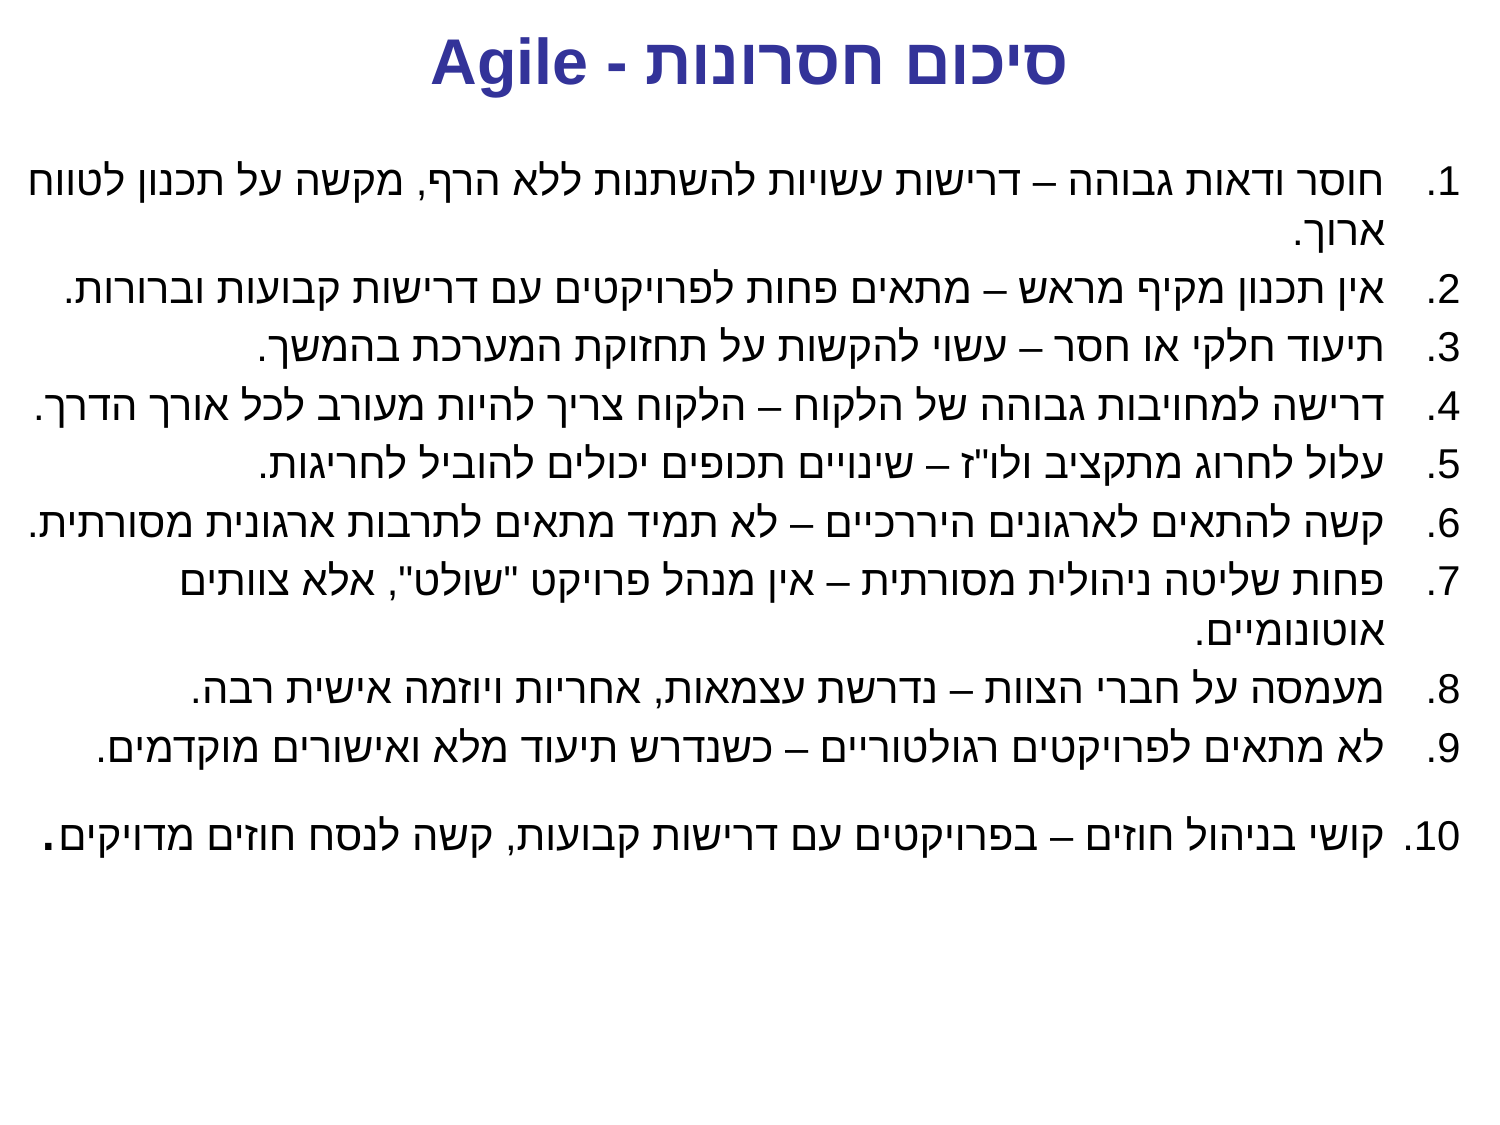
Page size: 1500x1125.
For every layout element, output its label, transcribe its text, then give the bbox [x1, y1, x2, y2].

list חוסר ודאות גבוהה – דרישות עשויות להשתנות ללא הרף, מקשה על תכנון לטווח ארוך. אין תכנון מקיף מראש – מתאים פחות לפרויקטים עם דרישות קבועות וברורות. תיעוד חלקי או חסר – עשוי להקשות על תחזוקת המערכת בהמשך. דרישה למחויבות גבוהה של הלקוח – הלקוח צריך להיות מעורב לכל אורך הדרך. עלול לחרוג מתקציב ולו"ז – שינויים תכופים יכולים להוביל לחריגות. קשה להתאים לארגונים היררכיים – לא תמיד מתאים לתרבות ארגונית מסורתית. פחות שליטה ניהולית מסורתית – אין מנהל פרויקט "שולט", אלא צוותים אוטונומיים. מעמסה על חברי הצוות – נדרשת עצמאות, אחריות ויוזמה אישית רבה. לא מתאים לפרויקטים רגולטוריים – כשנדרש תיעוד מלא ואישורים מוקדמים. קושי בניהול חוזים – בפרויקטים עם דרישות קבועות, קשה לנסח חוזים מדויקים. [0, 145, 1476, 872]
title סיכום חסרונות - Agile [74, 12, 1426, 106]
